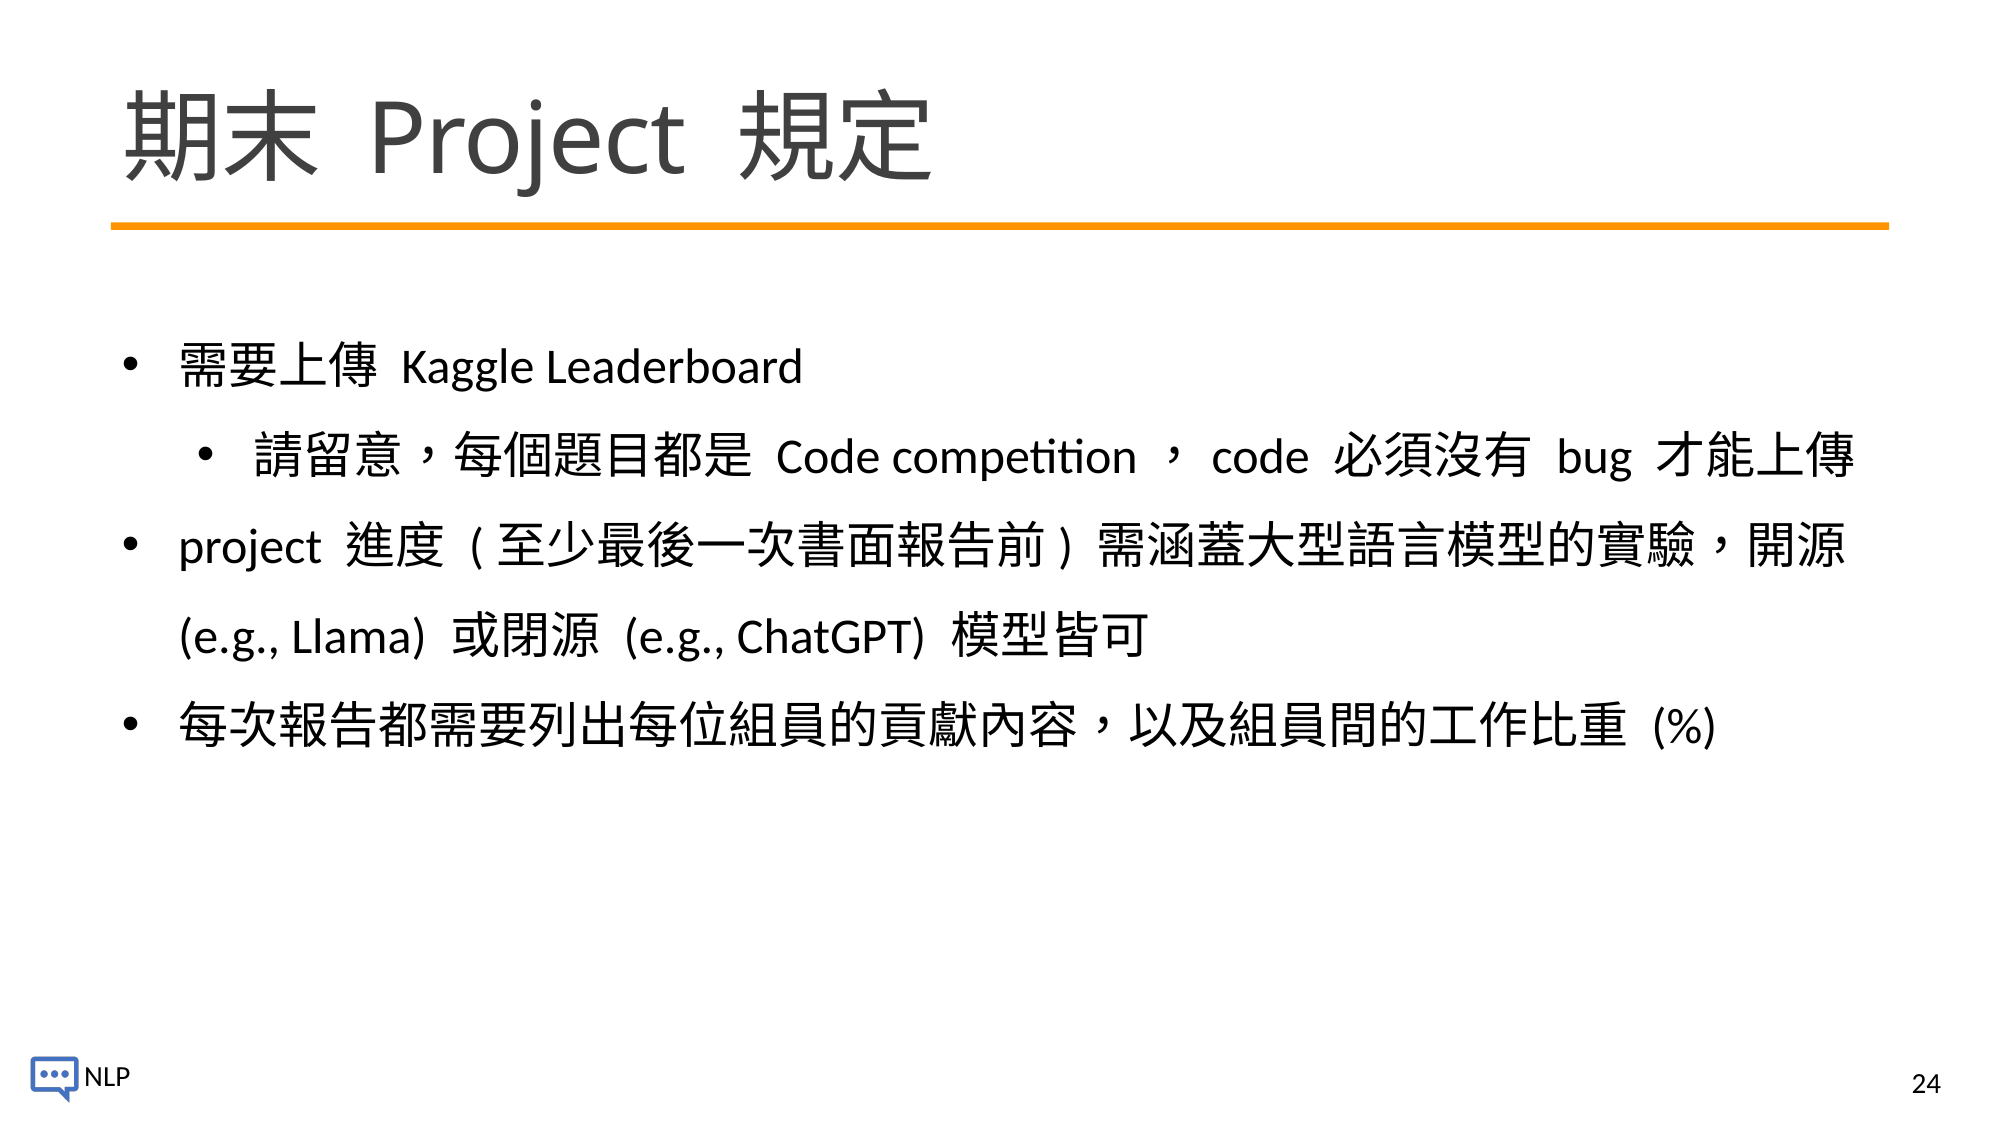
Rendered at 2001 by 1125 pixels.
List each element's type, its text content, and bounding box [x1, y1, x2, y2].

title 期末 Project 規定 [107, 58, 1899, 228]
text_box 需要上傳 Kaggle Leaderboard 請留意，每個題目都是 Code competition，code 必須沒有 bug 才能上傳 project 進度 (至少最後一次書面報告前) 需涵蓋大型語言模型的實驗，開源 (e.g., Llama) 或閉源 (e.g., ChatGPT) 模型皆可 每次報告都需要列出每位組員的貢獻內容，以及組員間的工作比重 (%) [107, 296, 1899, 761]
slide_number 24 [1740, 1052, 1957, 1113]
picture [23, 1047, 86, 1110]
